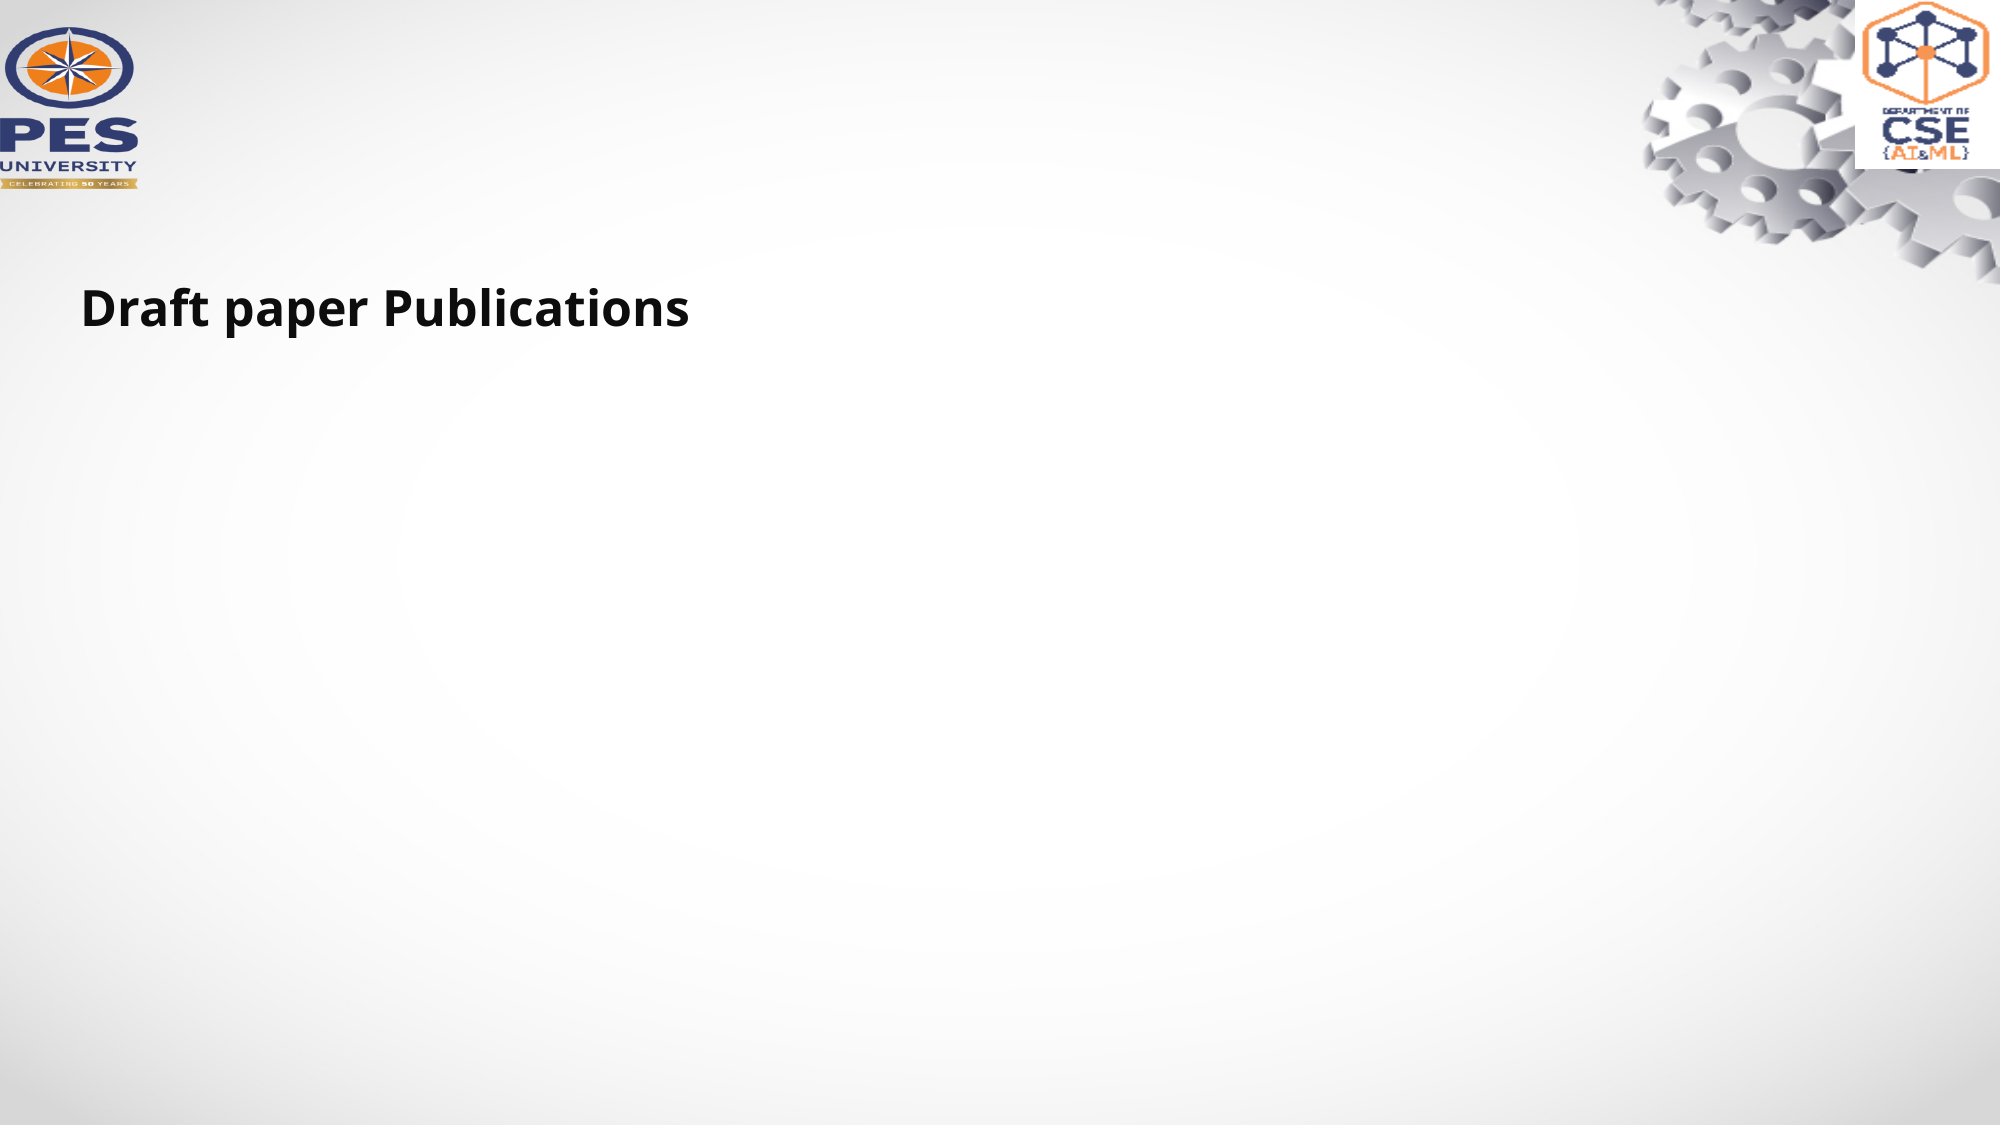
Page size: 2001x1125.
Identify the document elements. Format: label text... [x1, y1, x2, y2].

text_box Draft paper Publications [65, 238, 1928, 994]
picture [1855, 0, 2000, 169]
text_box [126, 0, 2000, 186]
picture [0, 0, 2000, 1125]
